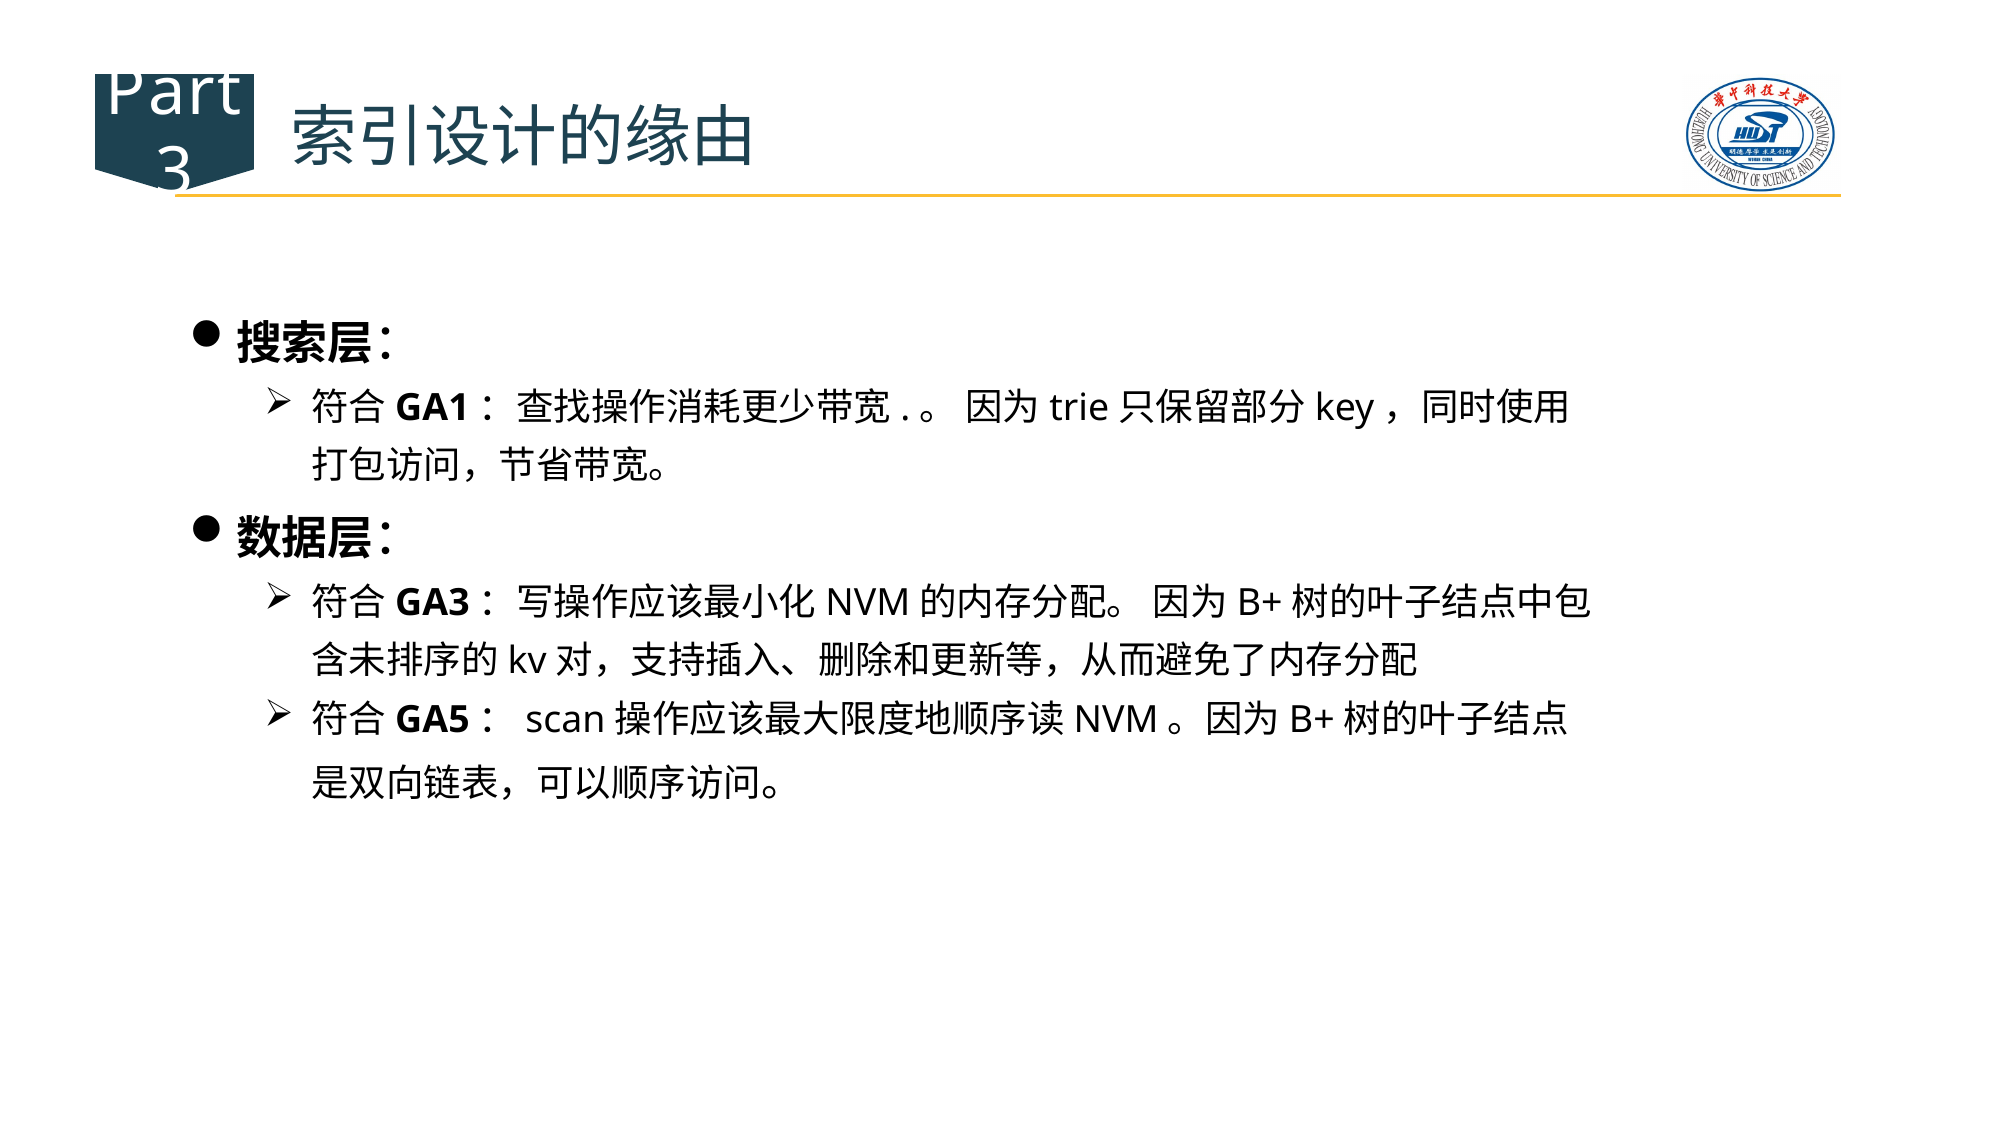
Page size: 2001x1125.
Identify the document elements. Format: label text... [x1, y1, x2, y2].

text_box 搜索层： 符合GA1：查找操作消耗更少带宽.。 因为trie只保留部分key，同时使用打包访问，节省带宽。 数据层： 符合GA3：写操作应该最小化NVM的内存分配。 因为B+树的叶子结点中包含未排序的kv对，支持插入、删除和更新等，从而避免了内存分配 符合GA5：scan操作应该最大限度地顺序读NVM。因为B+树的叶子结点是双向链表，可以顺序访问。 [174, 284, 1610, 813]
text_box 索引设计的缘由 [275, 86, 1636, 182]
picture [1681, 74, 1841, 194]
text_box Part 3 [94, 73, 255, 195]
